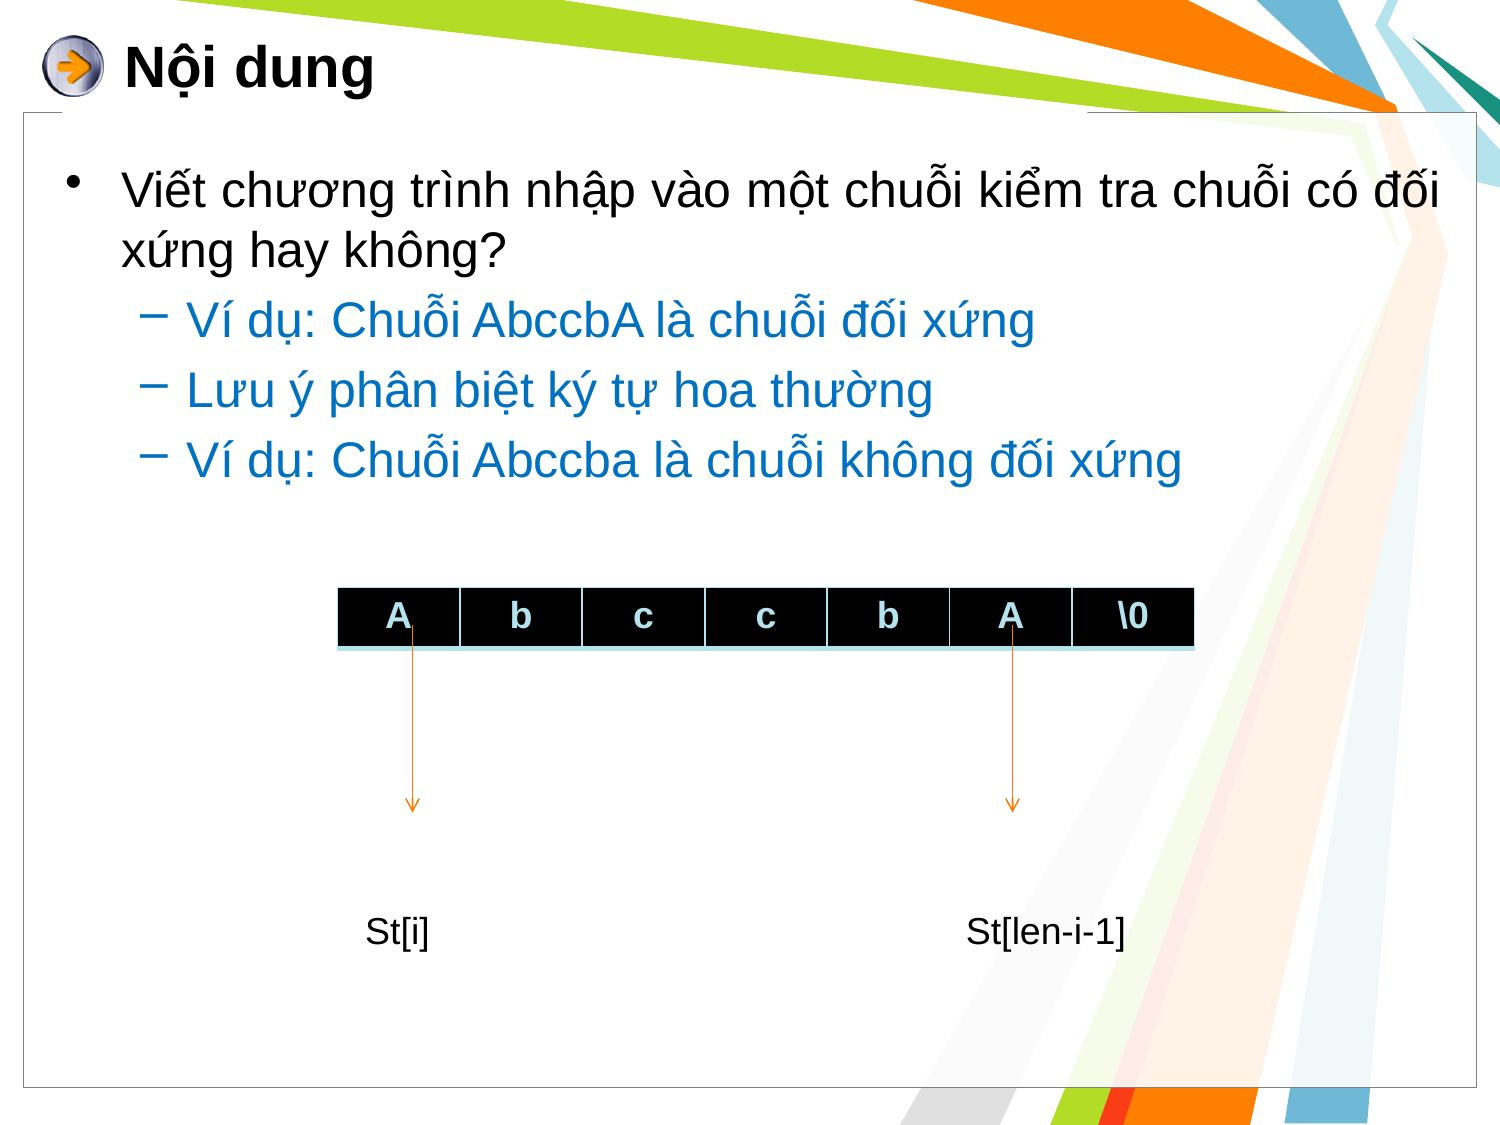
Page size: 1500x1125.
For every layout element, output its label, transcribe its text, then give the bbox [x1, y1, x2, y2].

table_header c [706, 588, 826, 646]
table_header \0 [1073, 588, 1194, 646]
table_header c [583, 588, 704, 646]
picture [42, 35, 104, 97]
table_header b [828, 588, 949, 646]
table_header A [338, 588, 459, 646]
text_box St[i] [350, 899, 445, 960]
table_header A [950, 588, 1071, 646]
text_box St[len-i-1] [951, 899, 1142, 960]
list Viết chương trình nhập vào một chuỗi kiểm tra chuỗi có đối xứng hay không? Ví dụ: Chuỗi AbccbA là chuỗi đối xứng Lưu ý phân biệt ký tự hoa thường Ví dụ: Chuỗi Abccba là chuỗi không đối xứng [49, 149, 1457, 1076]
table_header b [461, 588, 581, 646]
title Nội dung [108, 12, 1476, 117]
